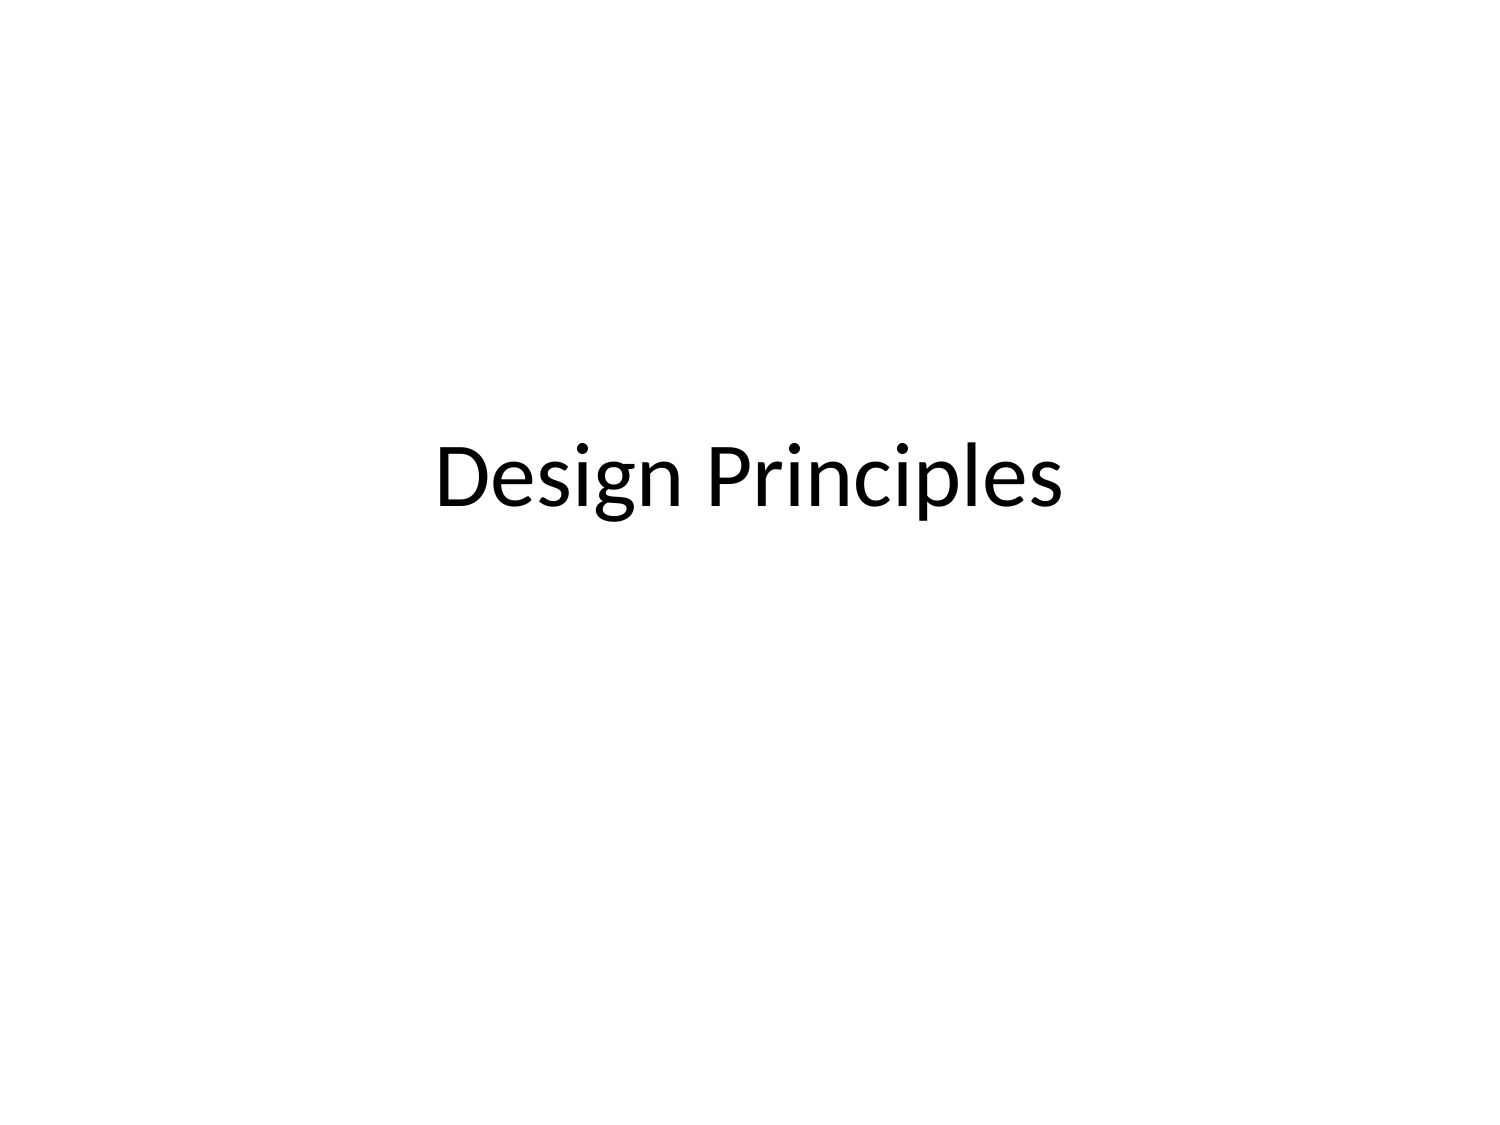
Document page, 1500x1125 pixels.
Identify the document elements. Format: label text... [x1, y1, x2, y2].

title Design Principles [112, 349, 1388, 591]
